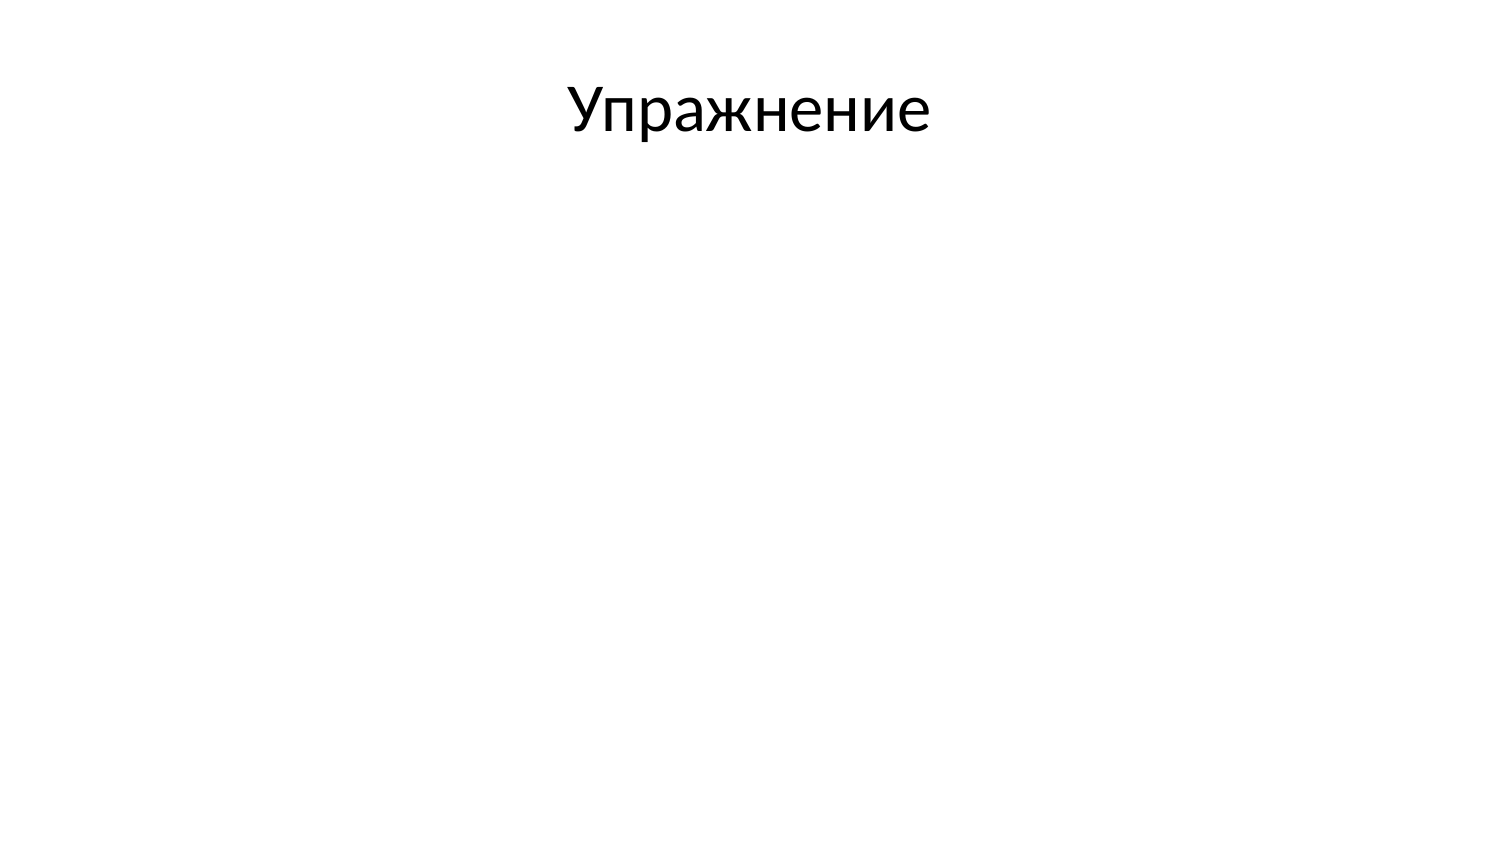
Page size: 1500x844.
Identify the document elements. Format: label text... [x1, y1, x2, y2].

title Упражнение [75, 33, 1425, 175]
